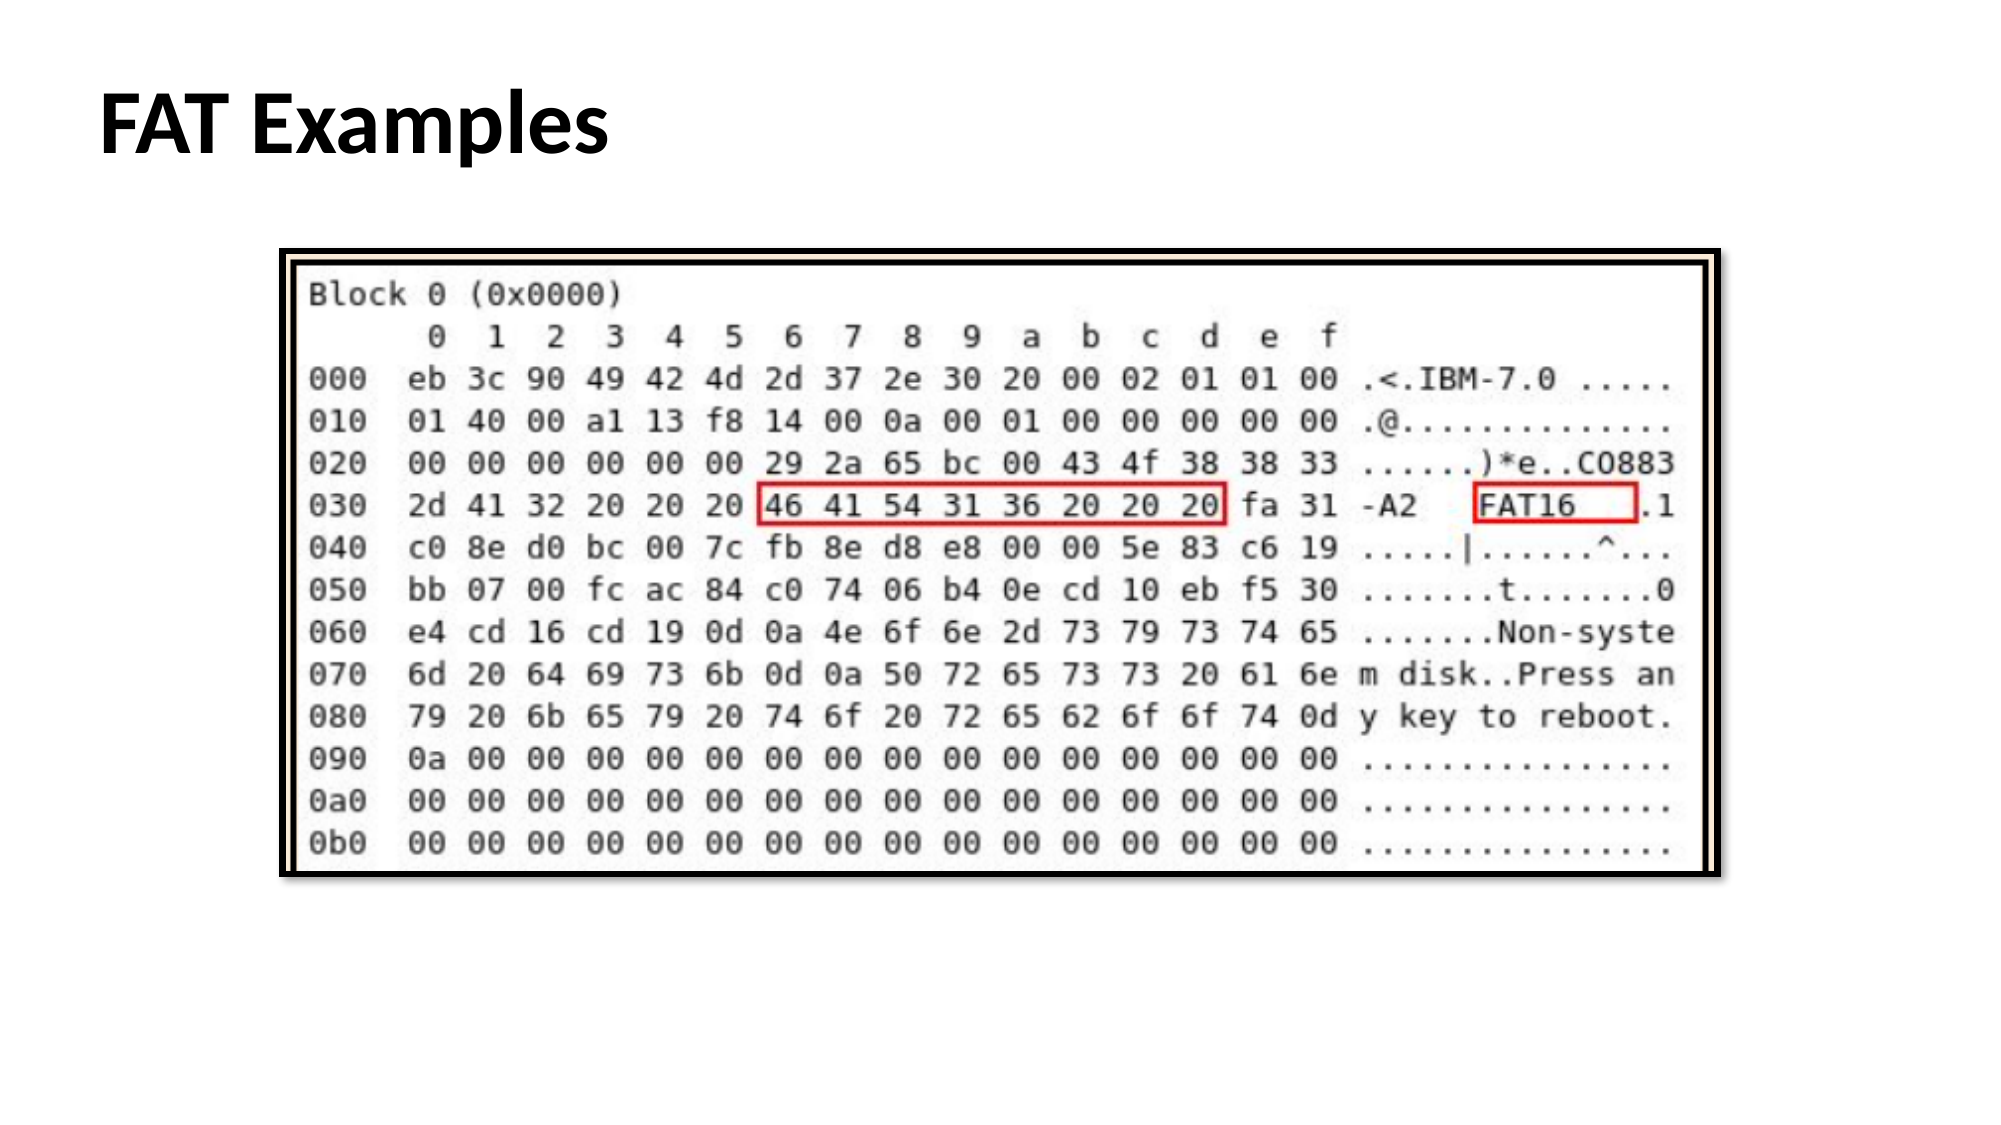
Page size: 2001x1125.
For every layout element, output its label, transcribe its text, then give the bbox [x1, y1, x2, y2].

picture [285, 253, 1715, 871]
text_box FAT Examples [84, 59, 1927, 188]
